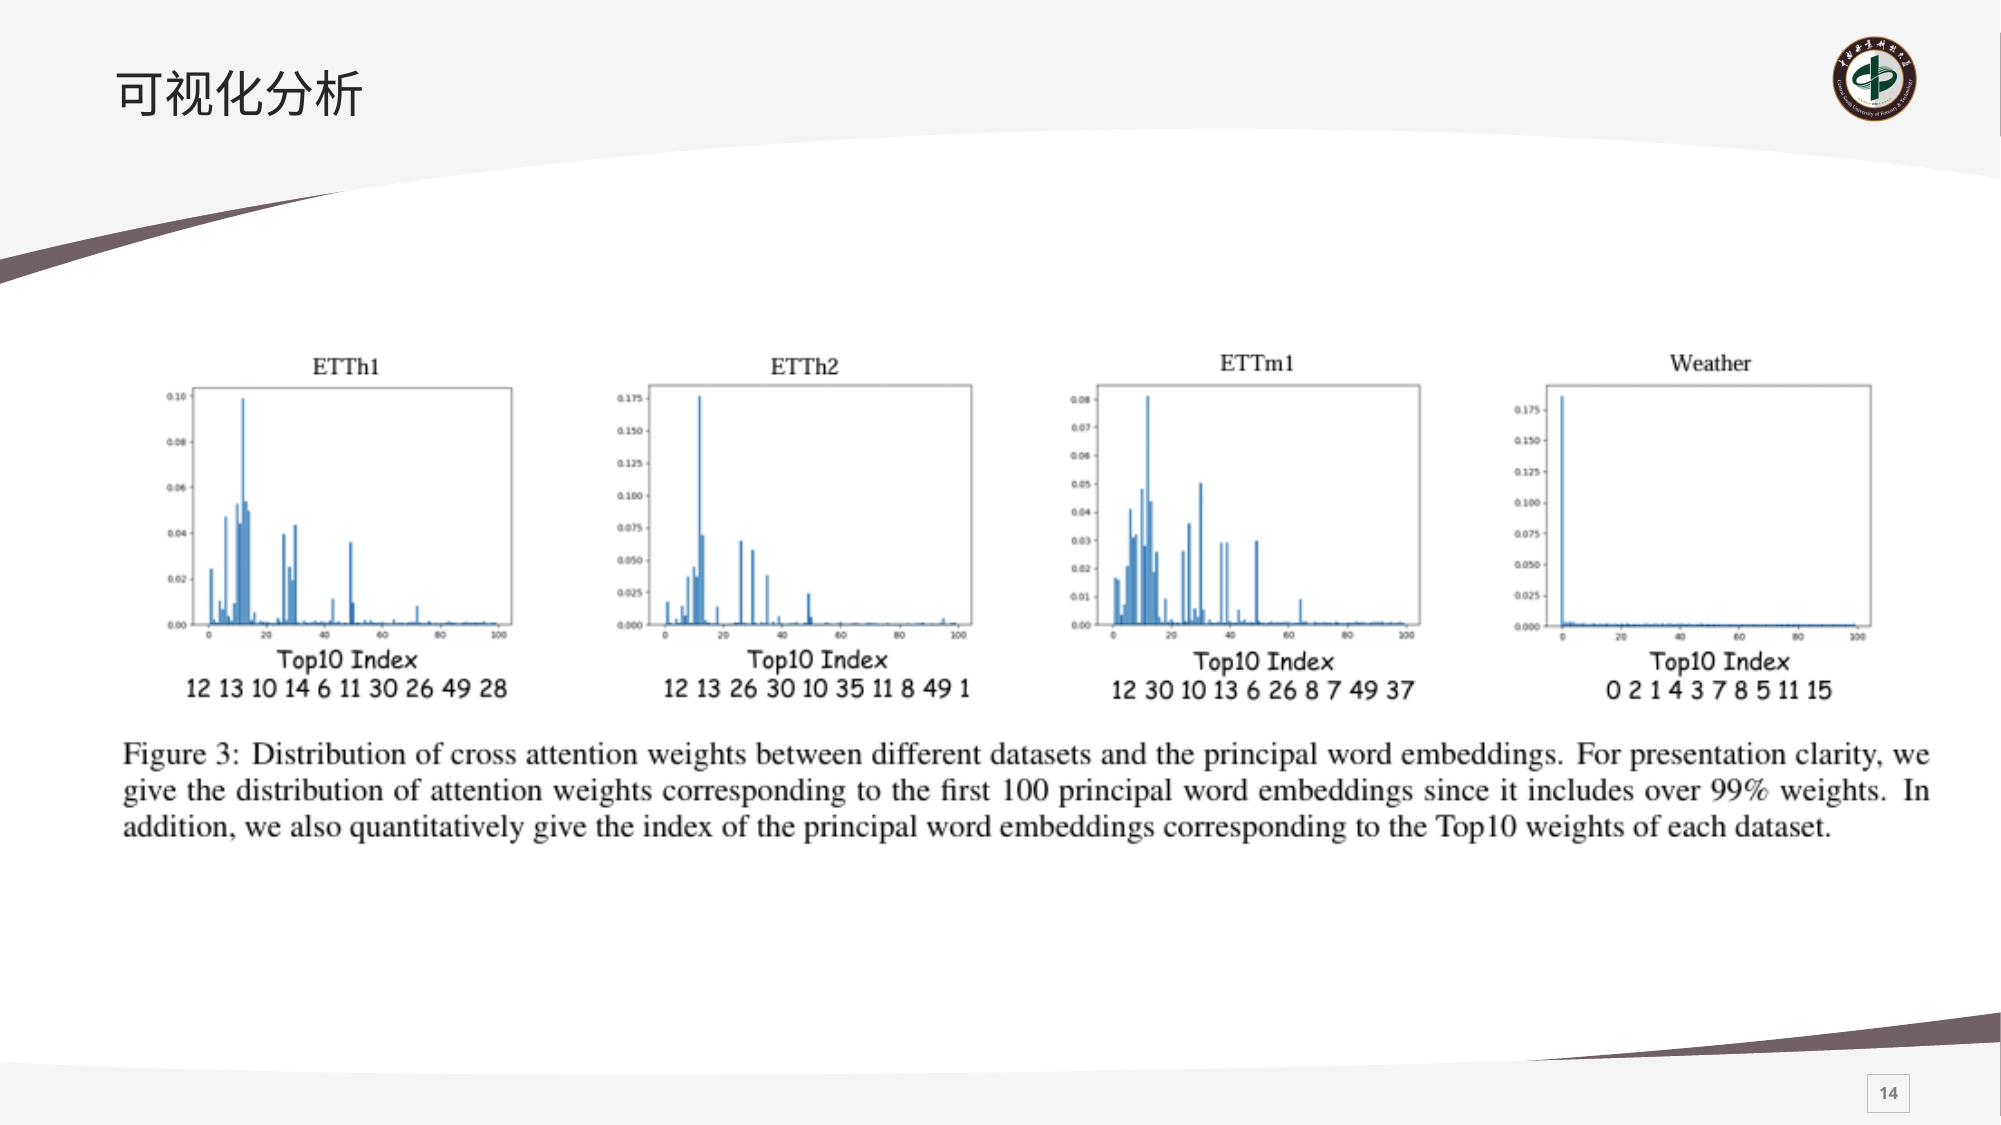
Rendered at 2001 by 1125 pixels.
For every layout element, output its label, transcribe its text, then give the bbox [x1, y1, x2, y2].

title 可视化分析 [79, 57, 1880, 146]
picture [1831, 35, 1918, 123]
picture [69, 344, 1952, 846]
